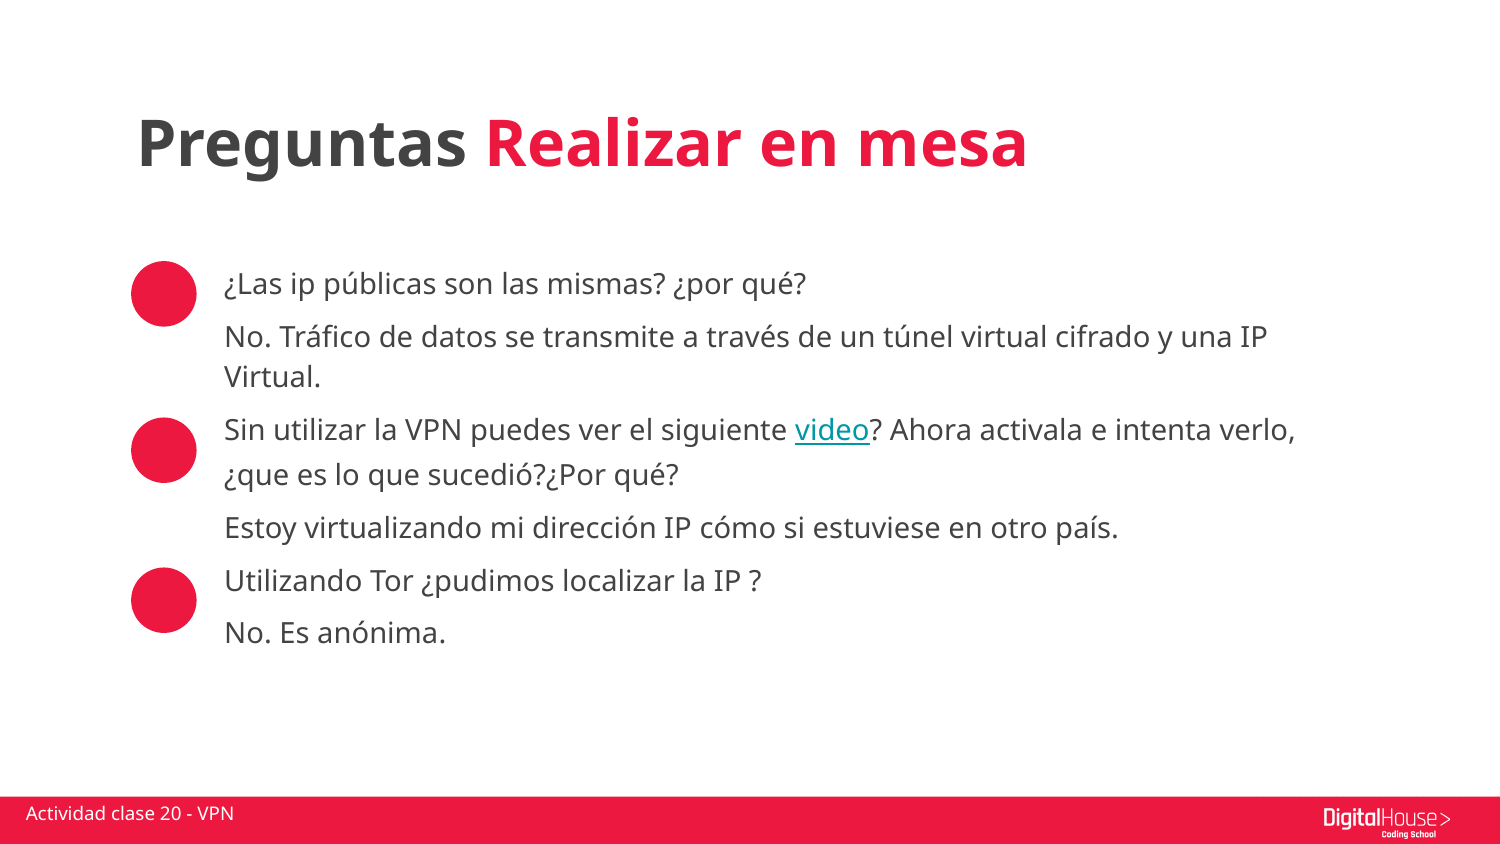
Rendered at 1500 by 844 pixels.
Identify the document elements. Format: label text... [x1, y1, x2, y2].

text_box ¿Las ip públicas son las mismas? ¿por qué? No. Tráfico de datos se transmite a través de un túnel virtual cifrado y una IP Virtual. Sin utilizar la VPN puedes ver el siguiente video? Ahora activala e intenta verlo, ¿que es lo que sucedió?¿Por qué? Estoy virtualizando mi dirección IP cómo si estuviese en otro país. Utilizando Tor ¿pudimos localizar la IP ? No. Es anónima. [209, 245, 1337, 700]
text_box [131, 567, 197, 633]
text_box Actividad clase 20 - VPN [18, 812, 378, 836]
text_box [131, 261, 197, 327]
picture [1324, 808, 1451, 839]
text_box [131, 457, 197, 516]
text_box [0, 803, 1500, 844]
text_box Preguntas Realizar en mesa [121, 108, 1054, 196]
text_box [131, 417, 197, 483]
